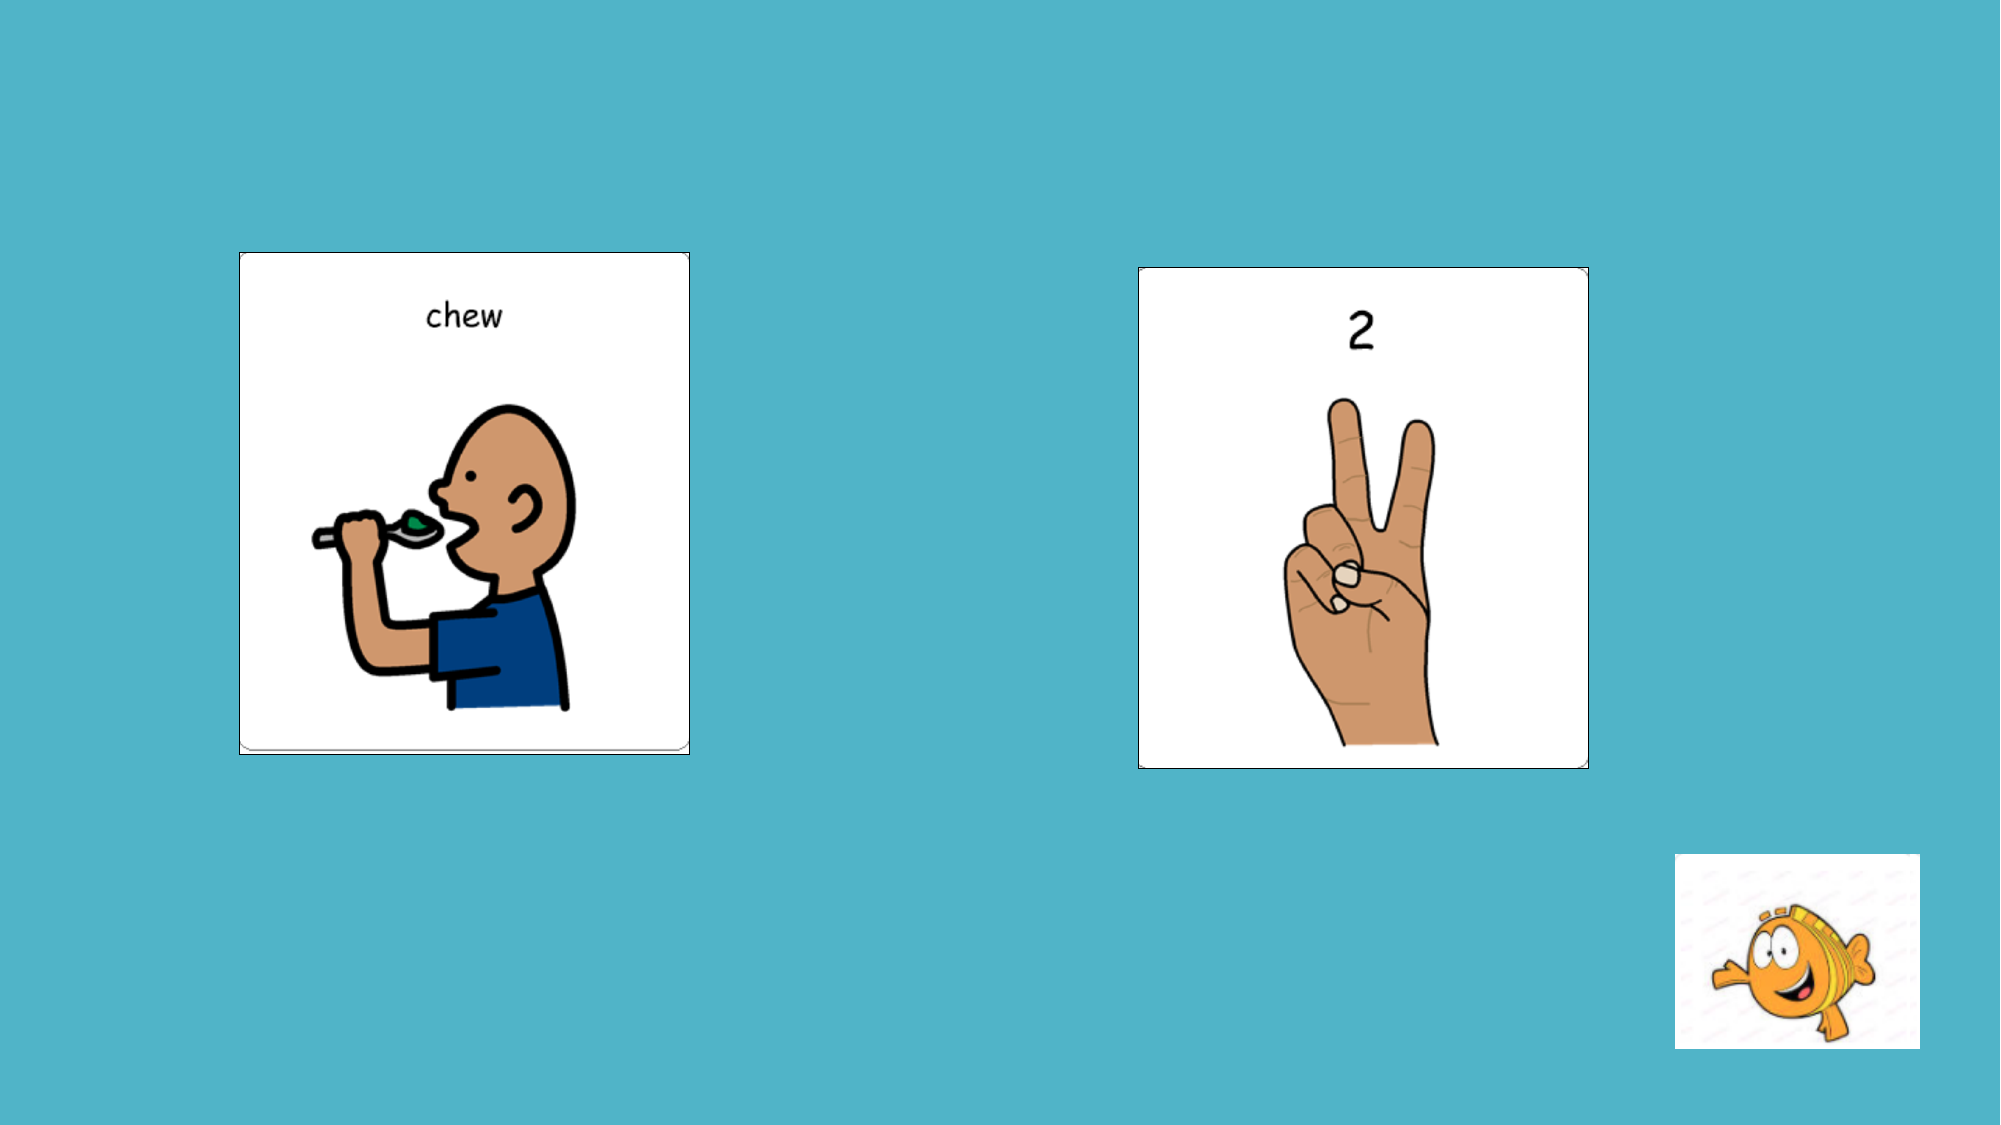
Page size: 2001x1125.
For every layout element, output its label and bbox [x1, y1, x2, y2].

picture [239, 252, 690, 755]
picture [1675, 854, 1920, 1049]
picture [1137, 266, 1589, 769]
